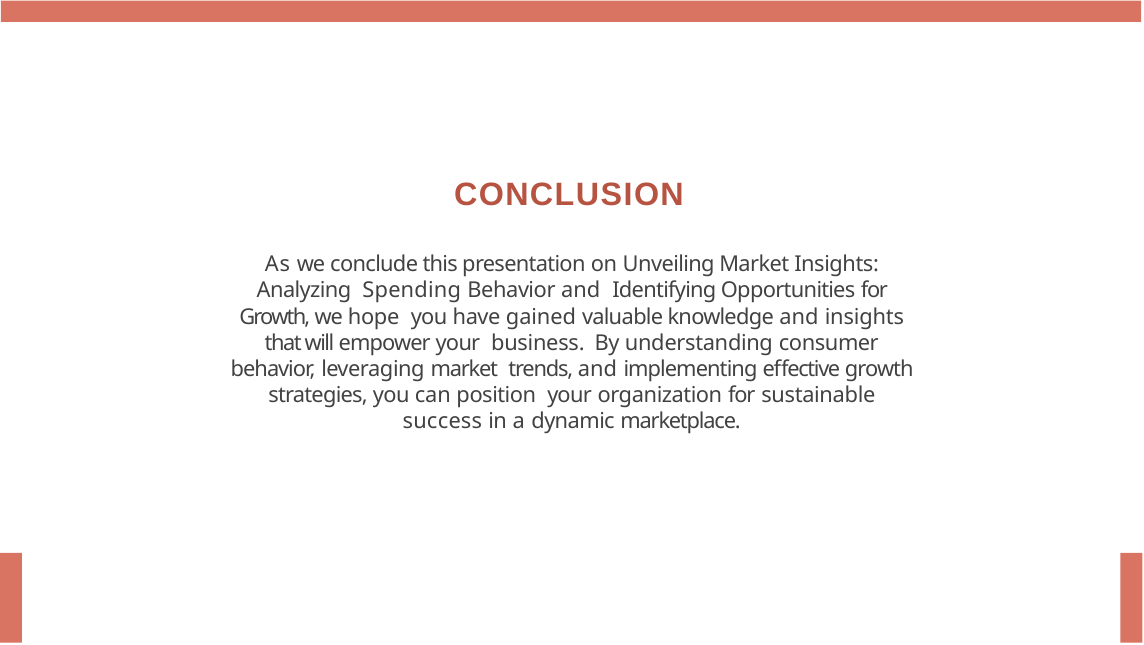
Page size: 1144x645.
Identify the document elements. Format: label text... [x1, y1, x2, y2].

text_box As we conclude this presentation on Unveiling Market Insights: Analyzing Spending Behavior and Identifying Opportunities for Growth, we hope you have gained valuable knowledge and insights that will empower your business. By understanding consumer behavior, leveraging market trends, and implementing effective growth strategies, you can position your organization for sustainable success in a dynamic marketplace. [227, 247, 915, 434]
text_box [0, 0, 1142, 22]
text_box [0, 552, 22, 643]
text_box [1120, 552, 1143, 643]
title CONCLUSION [452, 170, 690, 247]
